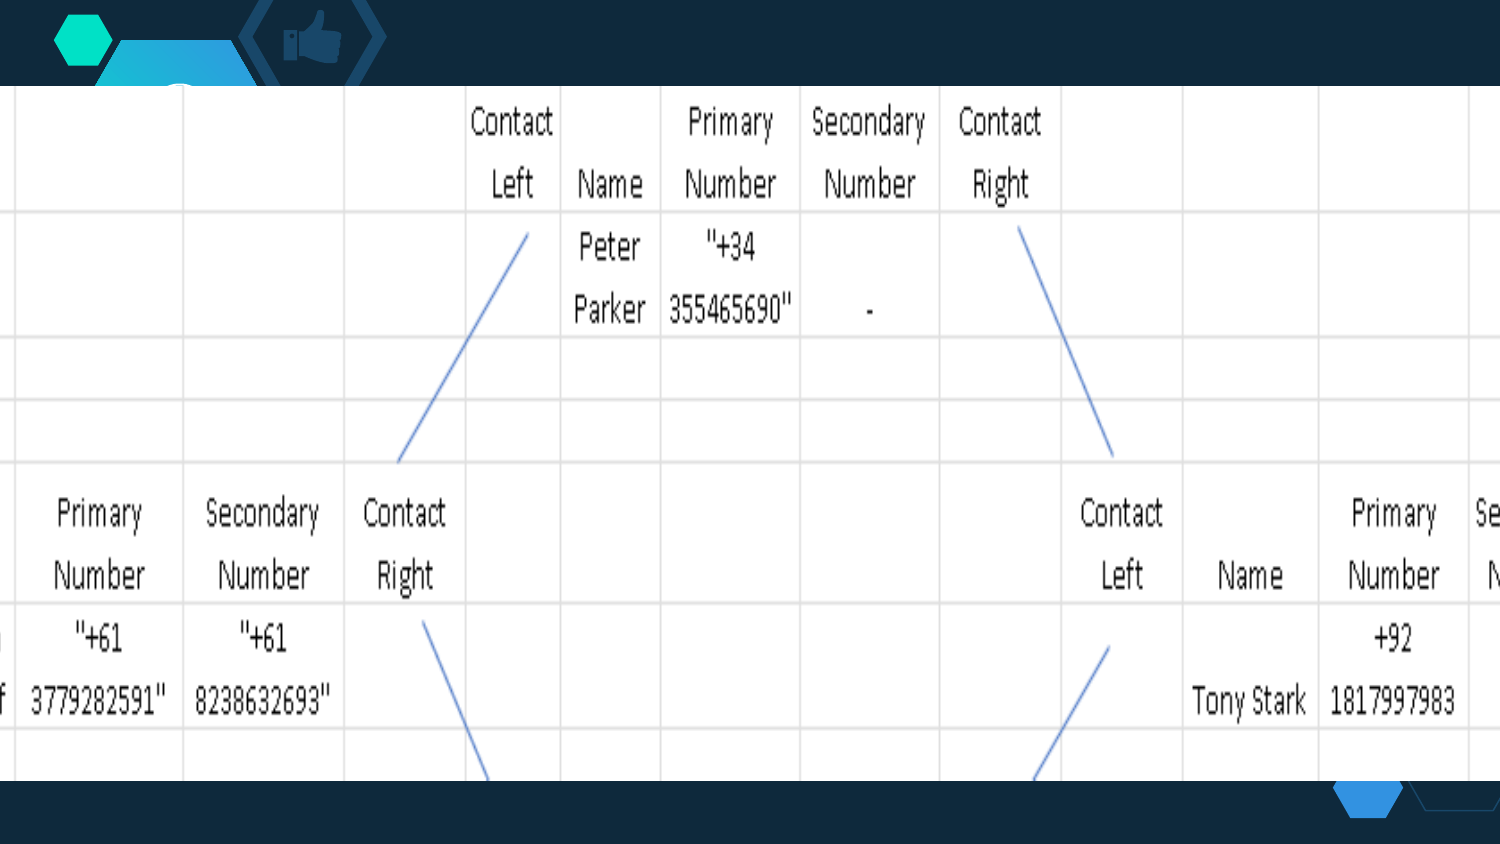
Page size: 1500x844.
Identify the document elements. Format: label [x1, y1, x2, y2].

picture [0, 86, 1500, 781]
